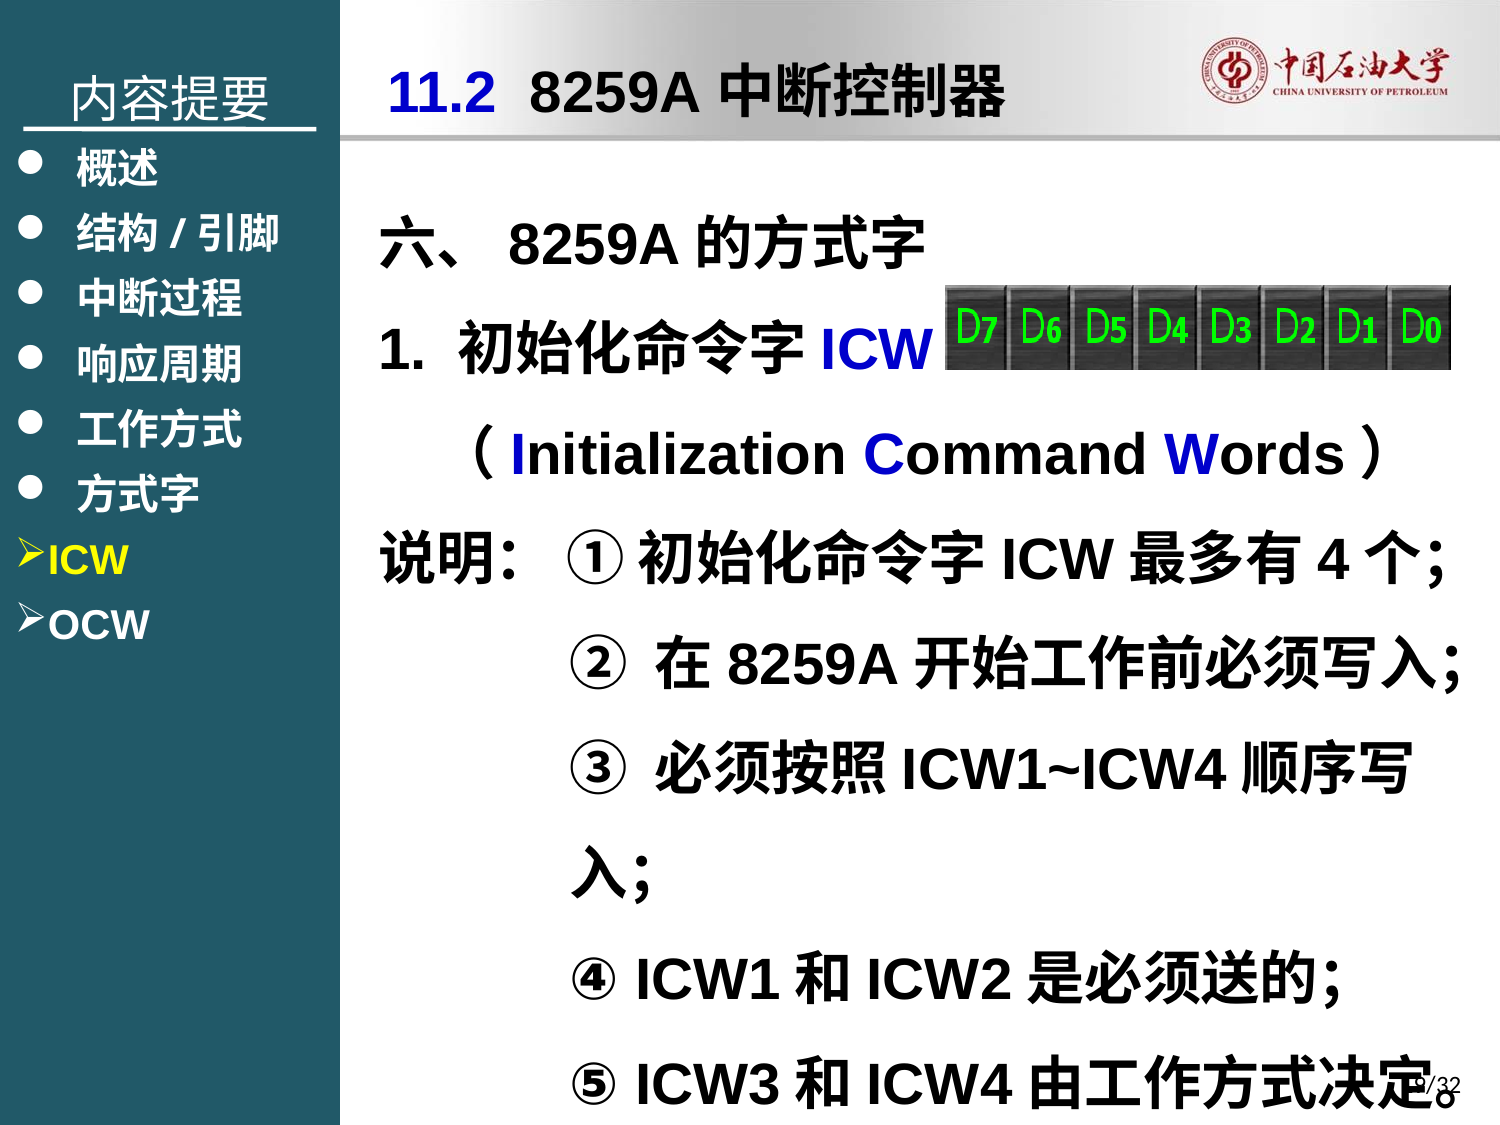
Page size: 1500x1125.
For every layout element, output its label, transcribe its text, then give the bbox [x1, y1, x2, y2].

picture [342, 0, 1500, 1125]
list 六、8259A的方式字 1. 初始化命令字ICW （Initialization Command Words） 说明： ① 初始化命令字ICW最多有4个； ② 在8259A开始工作前必须写入； ③ 必须按照ICW1~ICW4顺序写入； ④ ICW1和ICW2是必须送的； ⑤ ICW3和ICW4由工作方式决定。 [363, 163, 1466, 1091]
text_box 11.2 8259A中断控制器 [372, 46, 1023, 132]
slide_number 19/32 [1349, 1053, 1477, 1114]
text_box 内容提要 概述 结构/引脚 中断过程 响应周期 工作方式 方式字 ICW OCW [0, 0, 342, 1125]
